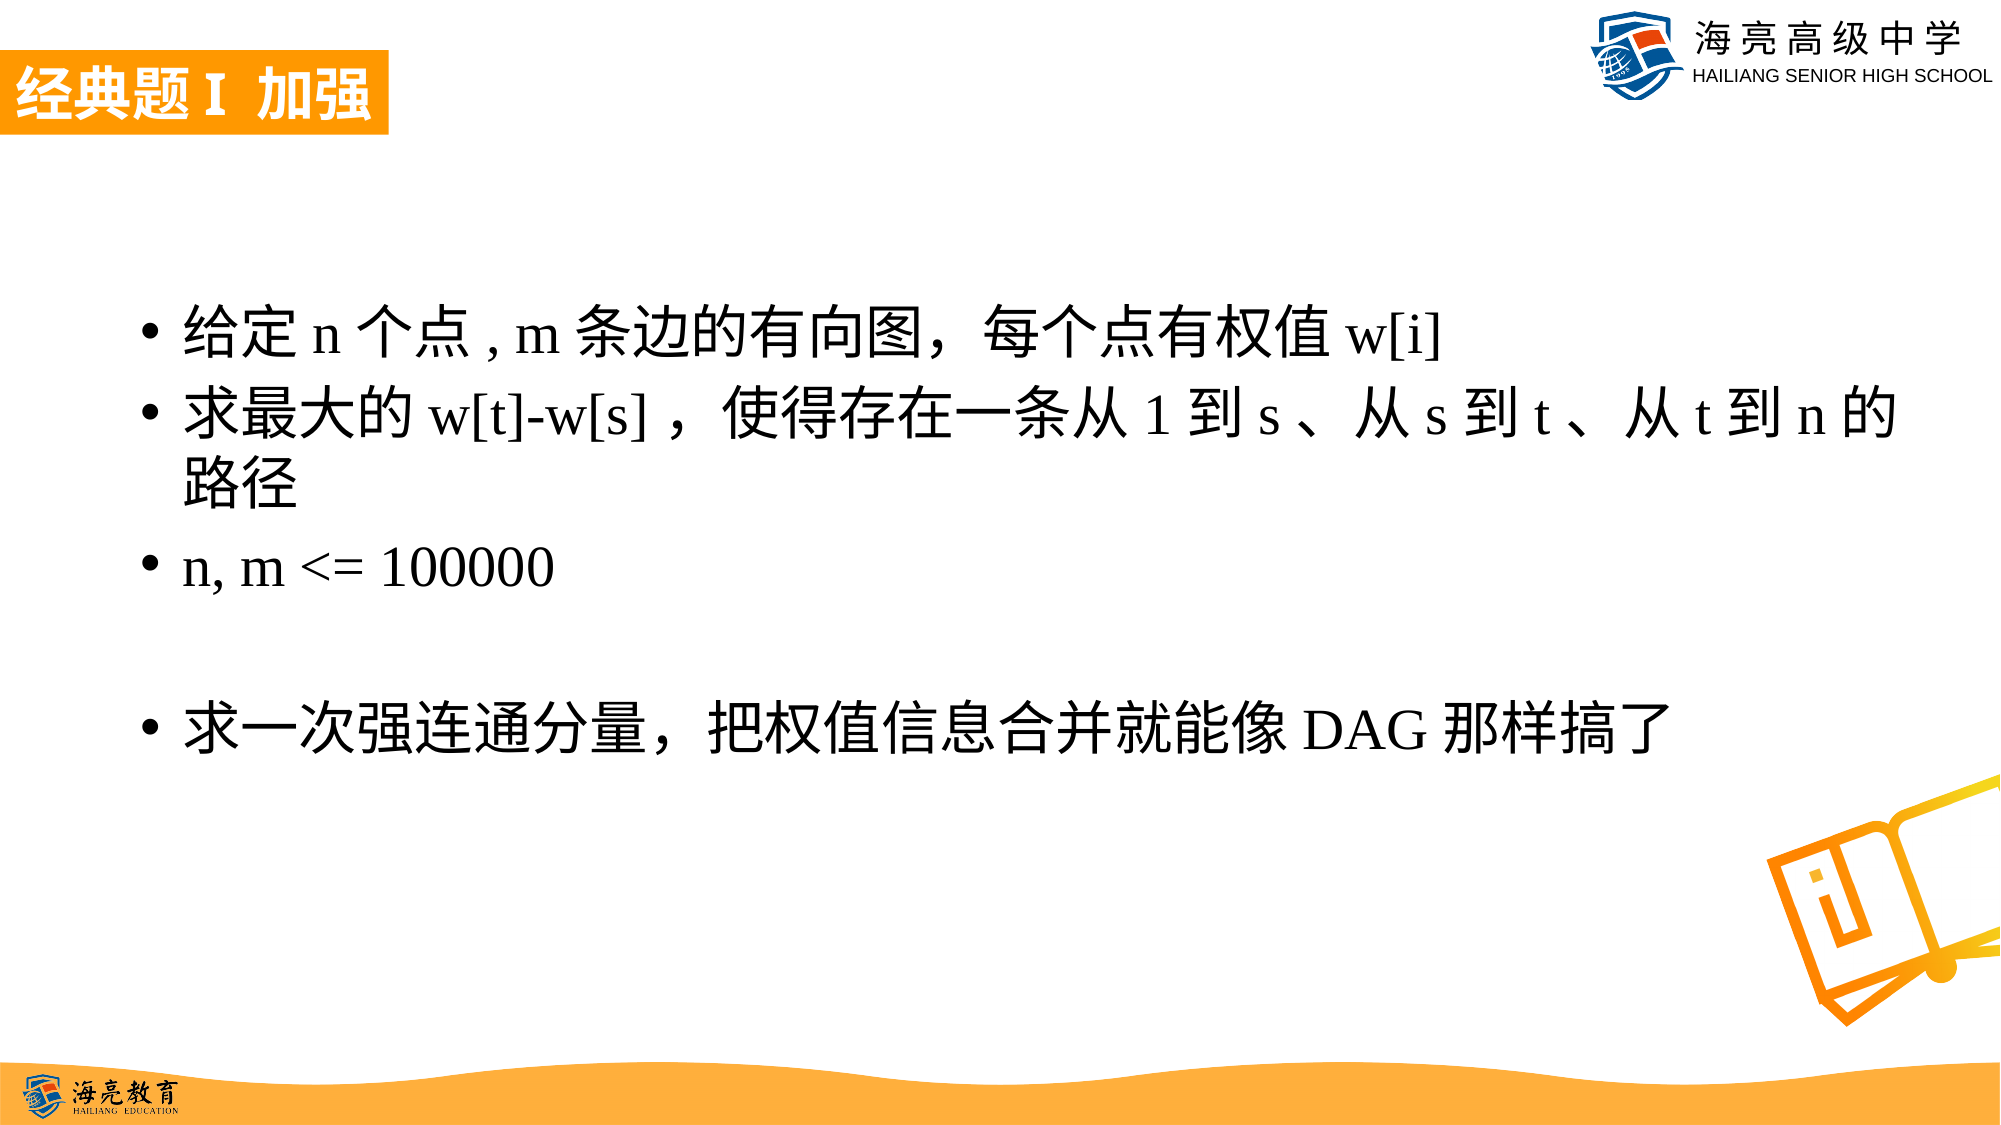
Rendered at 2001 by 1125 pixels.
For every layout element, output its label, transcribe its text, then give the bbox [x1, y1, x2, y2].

text_box [241, 207, 2000, 772]
picture [0, 1062, 2000, 1125]
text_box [1590, 7, 2000, 100]
text_box 经典题I 加强 [0, 50, 389, 135]
text_box 给定n个点, m条边的有向图，每个点有权值w[i] 求最大的w[t]-w[s]，使得存在一条从1到s、从s到t、从t到n的路径 n, m <= 100000 求一次强连通分量，把权值信息合并就能像DAG那样搞了 [124, 287, 1925, 1030]
picture [1766, 772, 2000, 1027]
